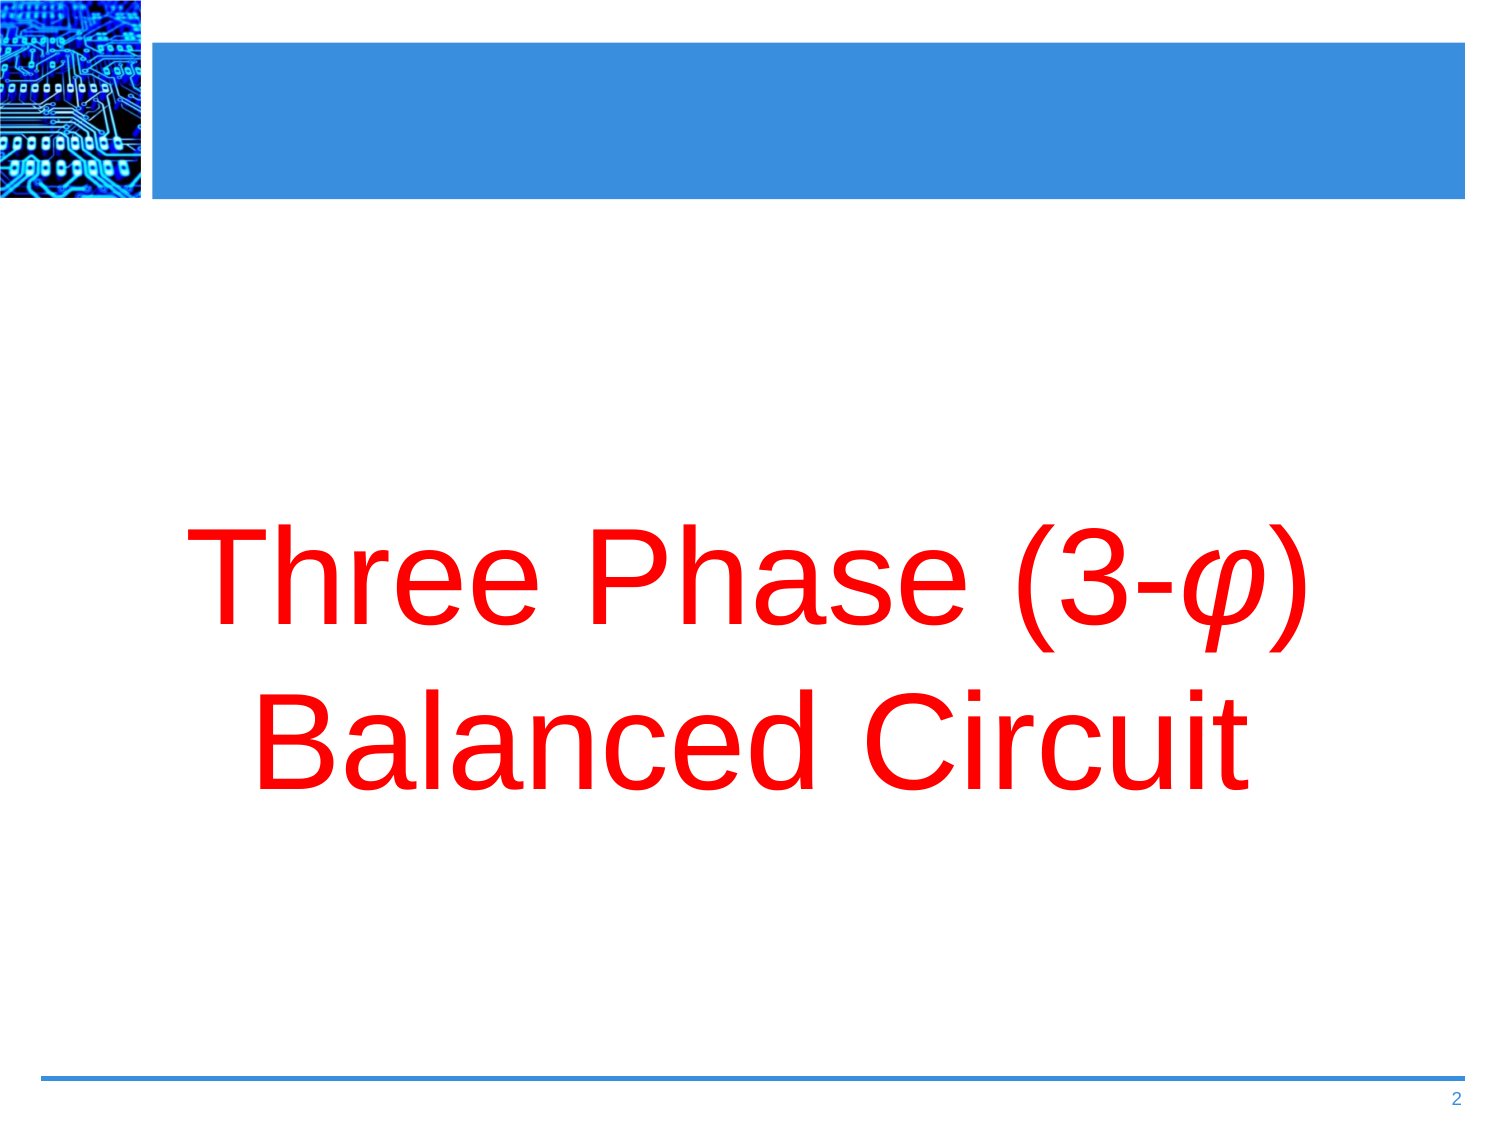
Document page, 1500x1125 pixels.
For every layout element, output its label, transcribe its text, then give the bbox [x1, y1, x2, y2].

picture [1, 1, 140, 197]
picture [6, 176, 32, 197]
slide_number 2 [1421, 1080, 1463, 1116]
title Three Phase (3-φ) Balanced Circuit [50, 575, 1450, 825]
